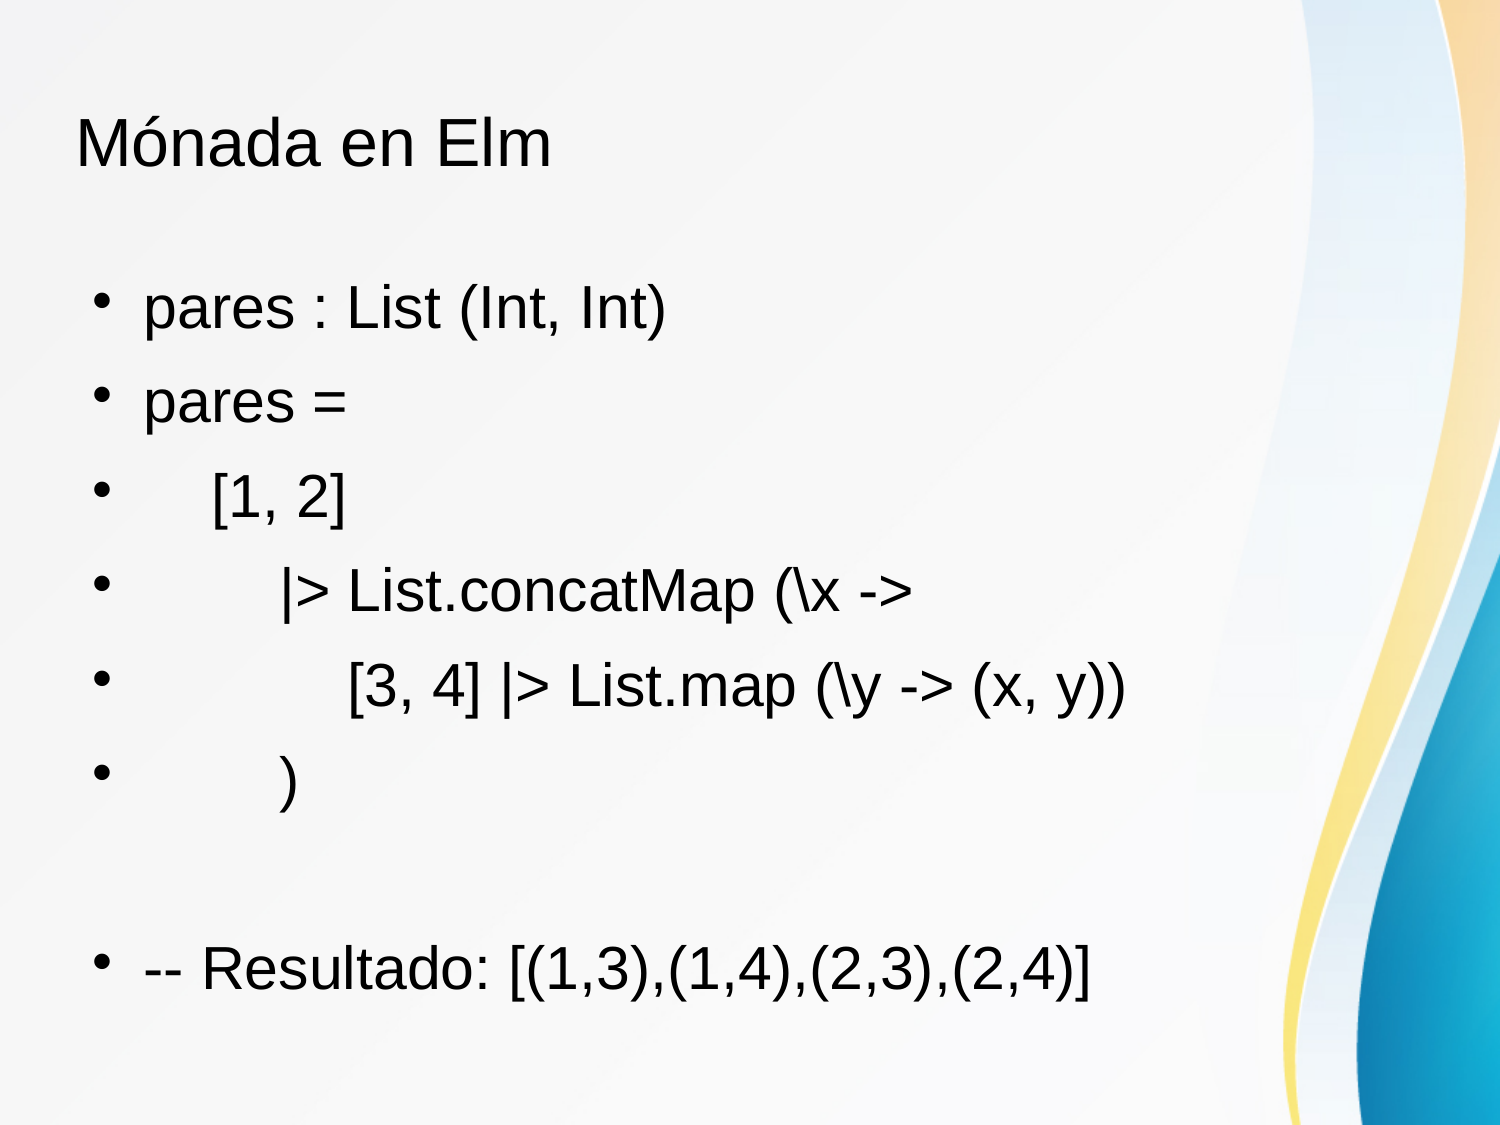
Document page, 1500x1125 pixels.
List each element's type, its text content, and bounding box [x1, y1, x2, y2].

text_box Mónada en Elm [74, 85, 1147, 193]
picture [0, 0, 1500, 1125]
text_box pares : List (Int, Int) pares = [1, 2] |> List.concatMap (\x -> [3, 4] |> List.map (\y -> (x, y)) ) -- Resultado: [(1,3),(1,4),(2,3),(2,4)] [74, 267, 1418, 1004]
